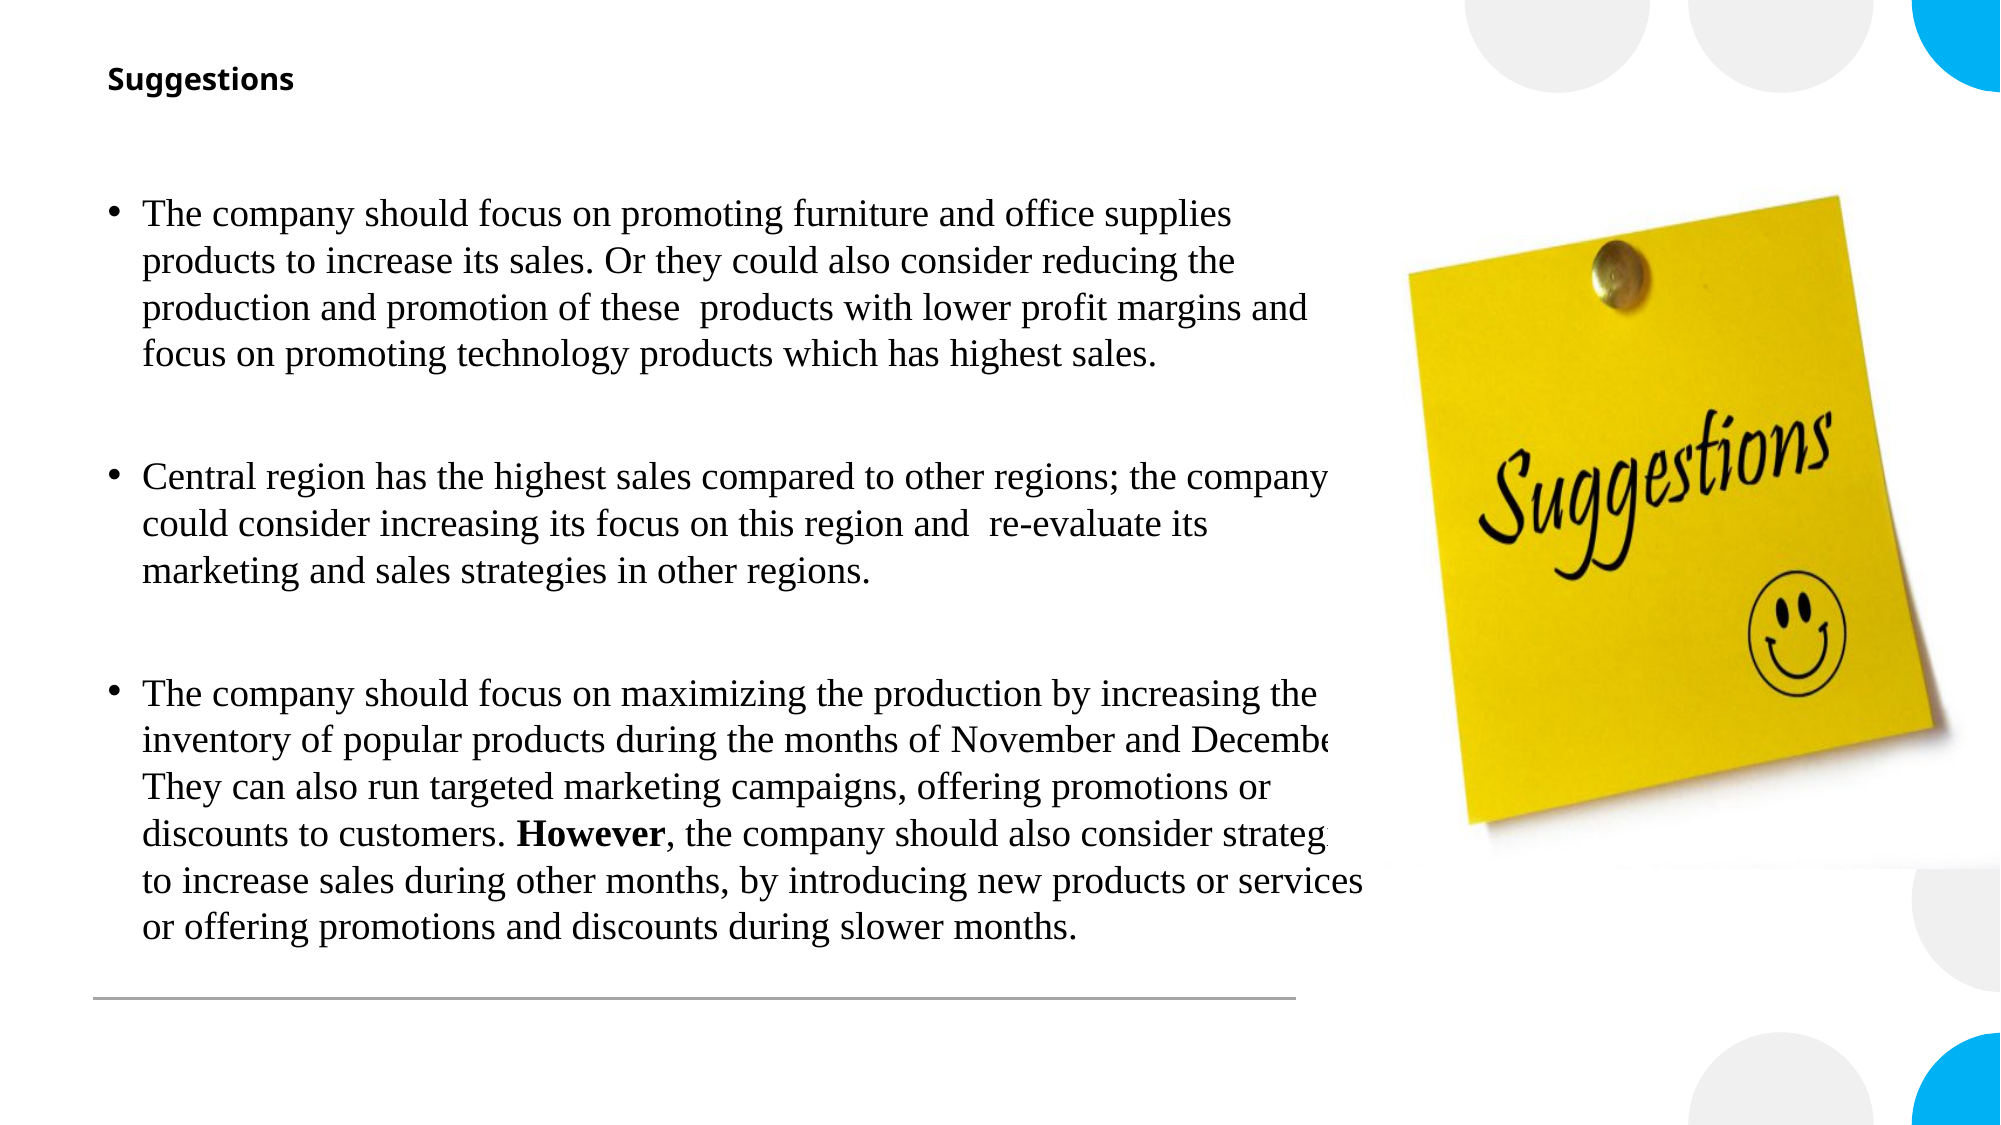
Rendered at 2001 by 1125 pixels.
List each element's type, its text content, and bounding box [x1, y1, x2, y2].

picture [1328, 116, 2000, 869]
title Suggestions [92, 52, 1297, 179]
list The company should focus on promoting furniture and office supplies products to increase its sales. Or they could also consider reducing the production and promotion of these products with lower profit margins and focus on promoting technology products which has highest sales. Central region has the highest sales compared to other regions; the company could consider increasing its focus on this region and re-evaluate its marketing and sales strategies in other regions. The company should focus on maximizing the production by increasing the inventory of popular products during the months of November and December. They can also run targeted marketing campaigns, offering promotions or discounts to customers. However, the company should also consider strategies to increase sales during other months, by introducing new products or services or offering promotions and discounts during slower months. [92, 179, 1386, 974]
